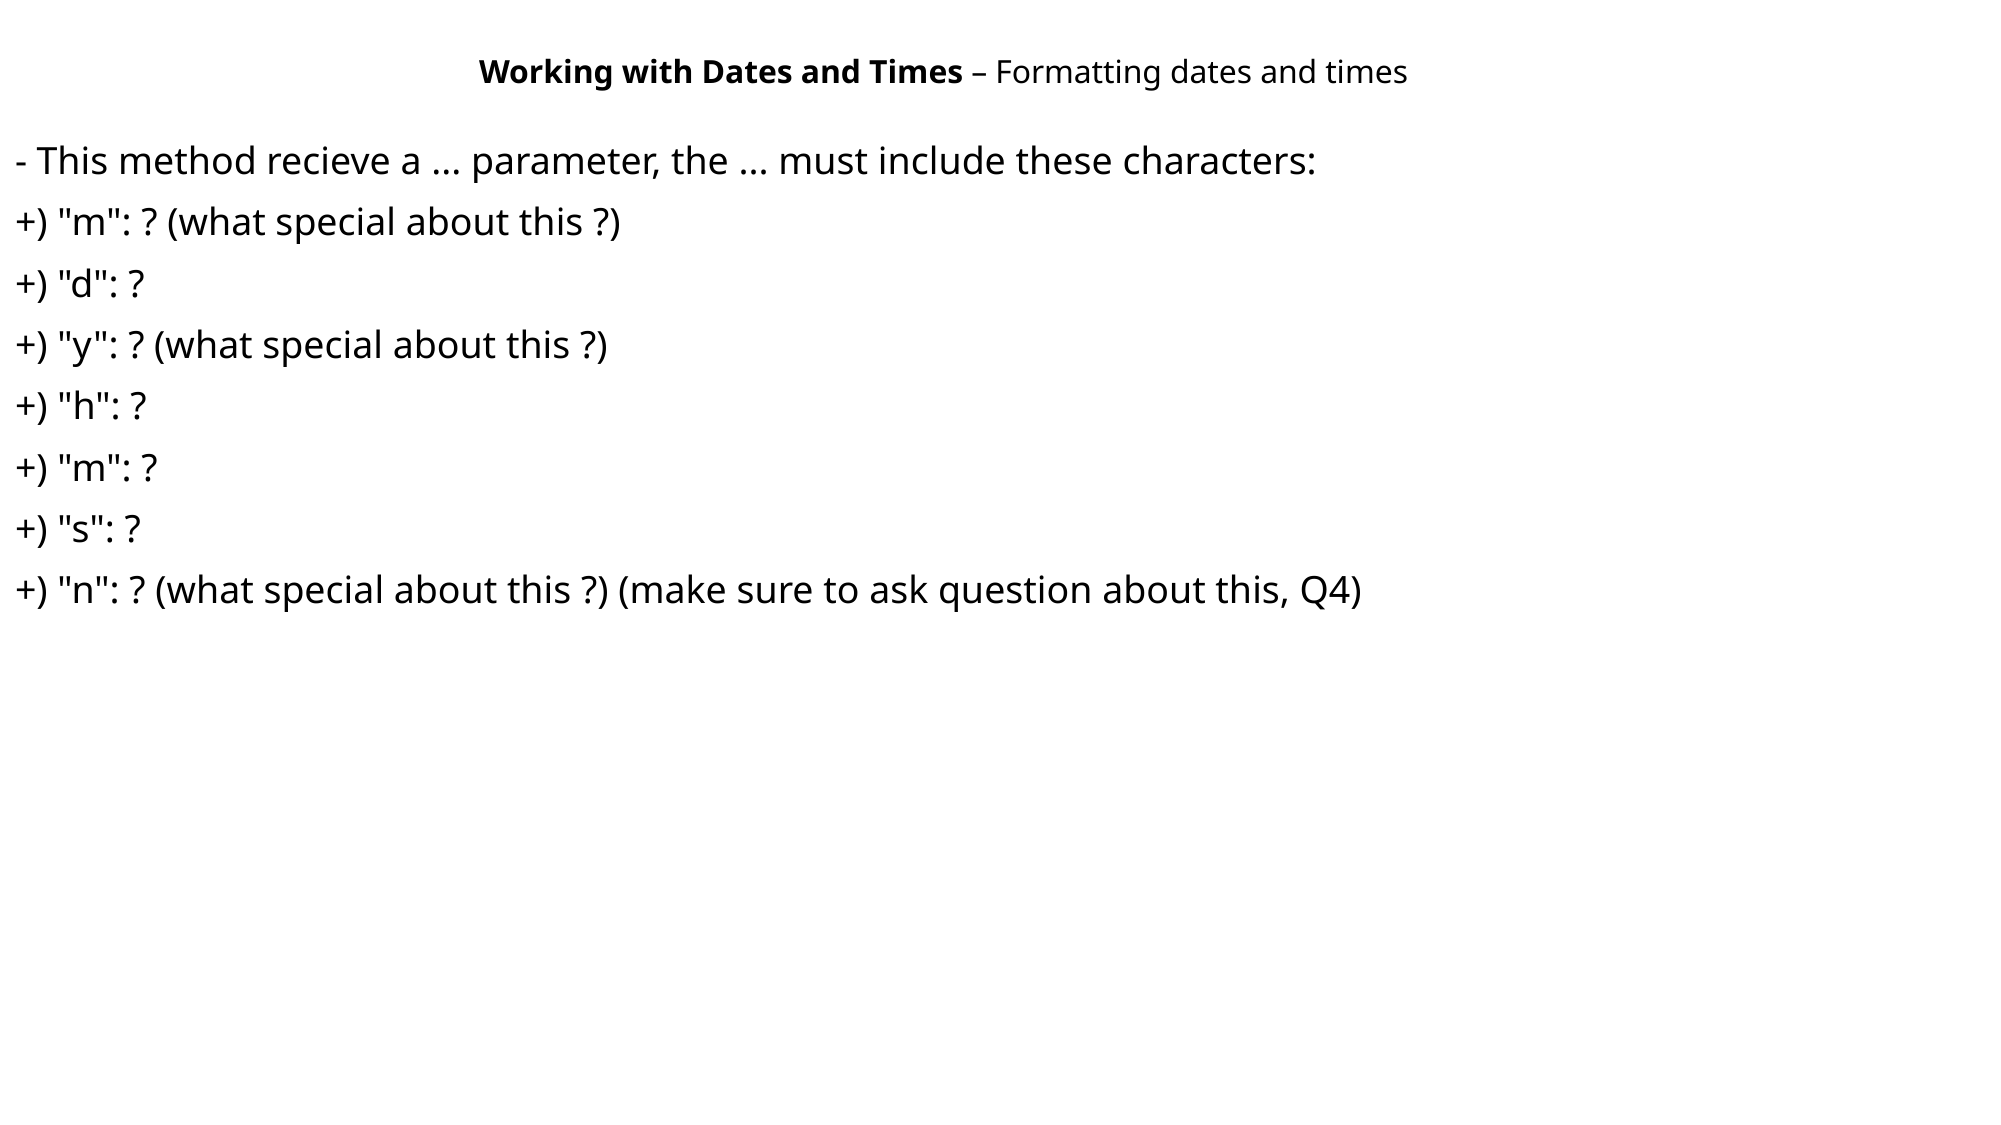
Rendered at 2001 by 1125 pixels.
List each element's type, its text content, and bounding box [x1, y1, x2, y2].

subtitle Working with Dates and Times – Formatting dates and times [23, 48, 1865, 98]
text_box - This method recieve a ... parameter, the ... must include these characters: +) "m": ? (what special about this ?) +) "d": ? +) "y": ? (what special about this ?) +) "h": ? +) "m": ? +) "s": ? +) "n": ? (what special about this ?) (make sure to ask question about this, Q4) [0, 134, 2000, 1125]
